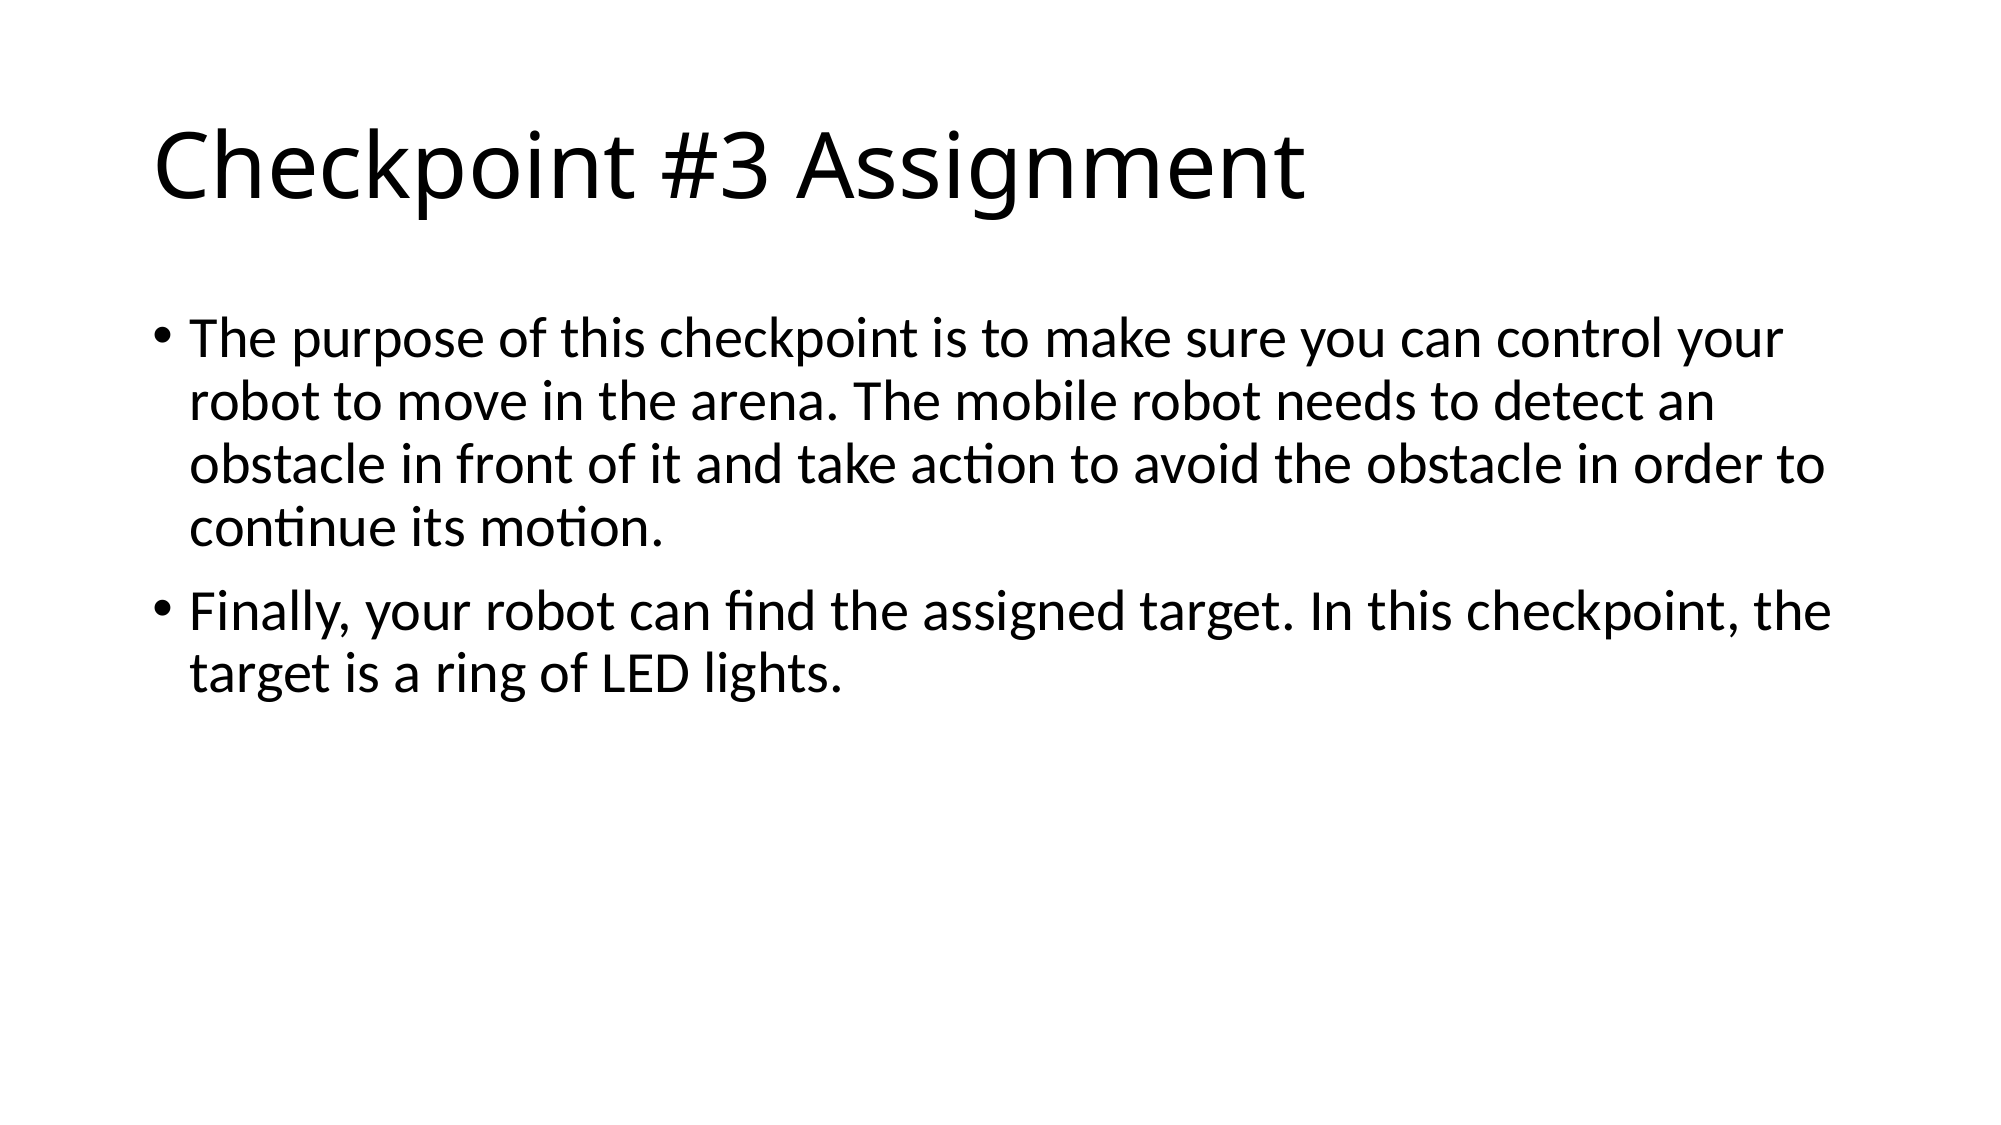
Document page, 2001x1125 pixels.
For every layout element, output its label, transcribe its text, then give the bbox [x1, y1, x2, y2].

title Checkpoint #3 Assignment [137, 59, 1863, 278]
list The purpose of this checkpoint is to make sure you can control your robot to move in the arena. The mobile robot needs to detect an obstacle in front of it and take action to avoid the obstacle in order to continue its motion. Finally, your robot can find the assigned target. In this checkpoint, the target is a ring of LED lights. [137, 299, 1863, 1014]
